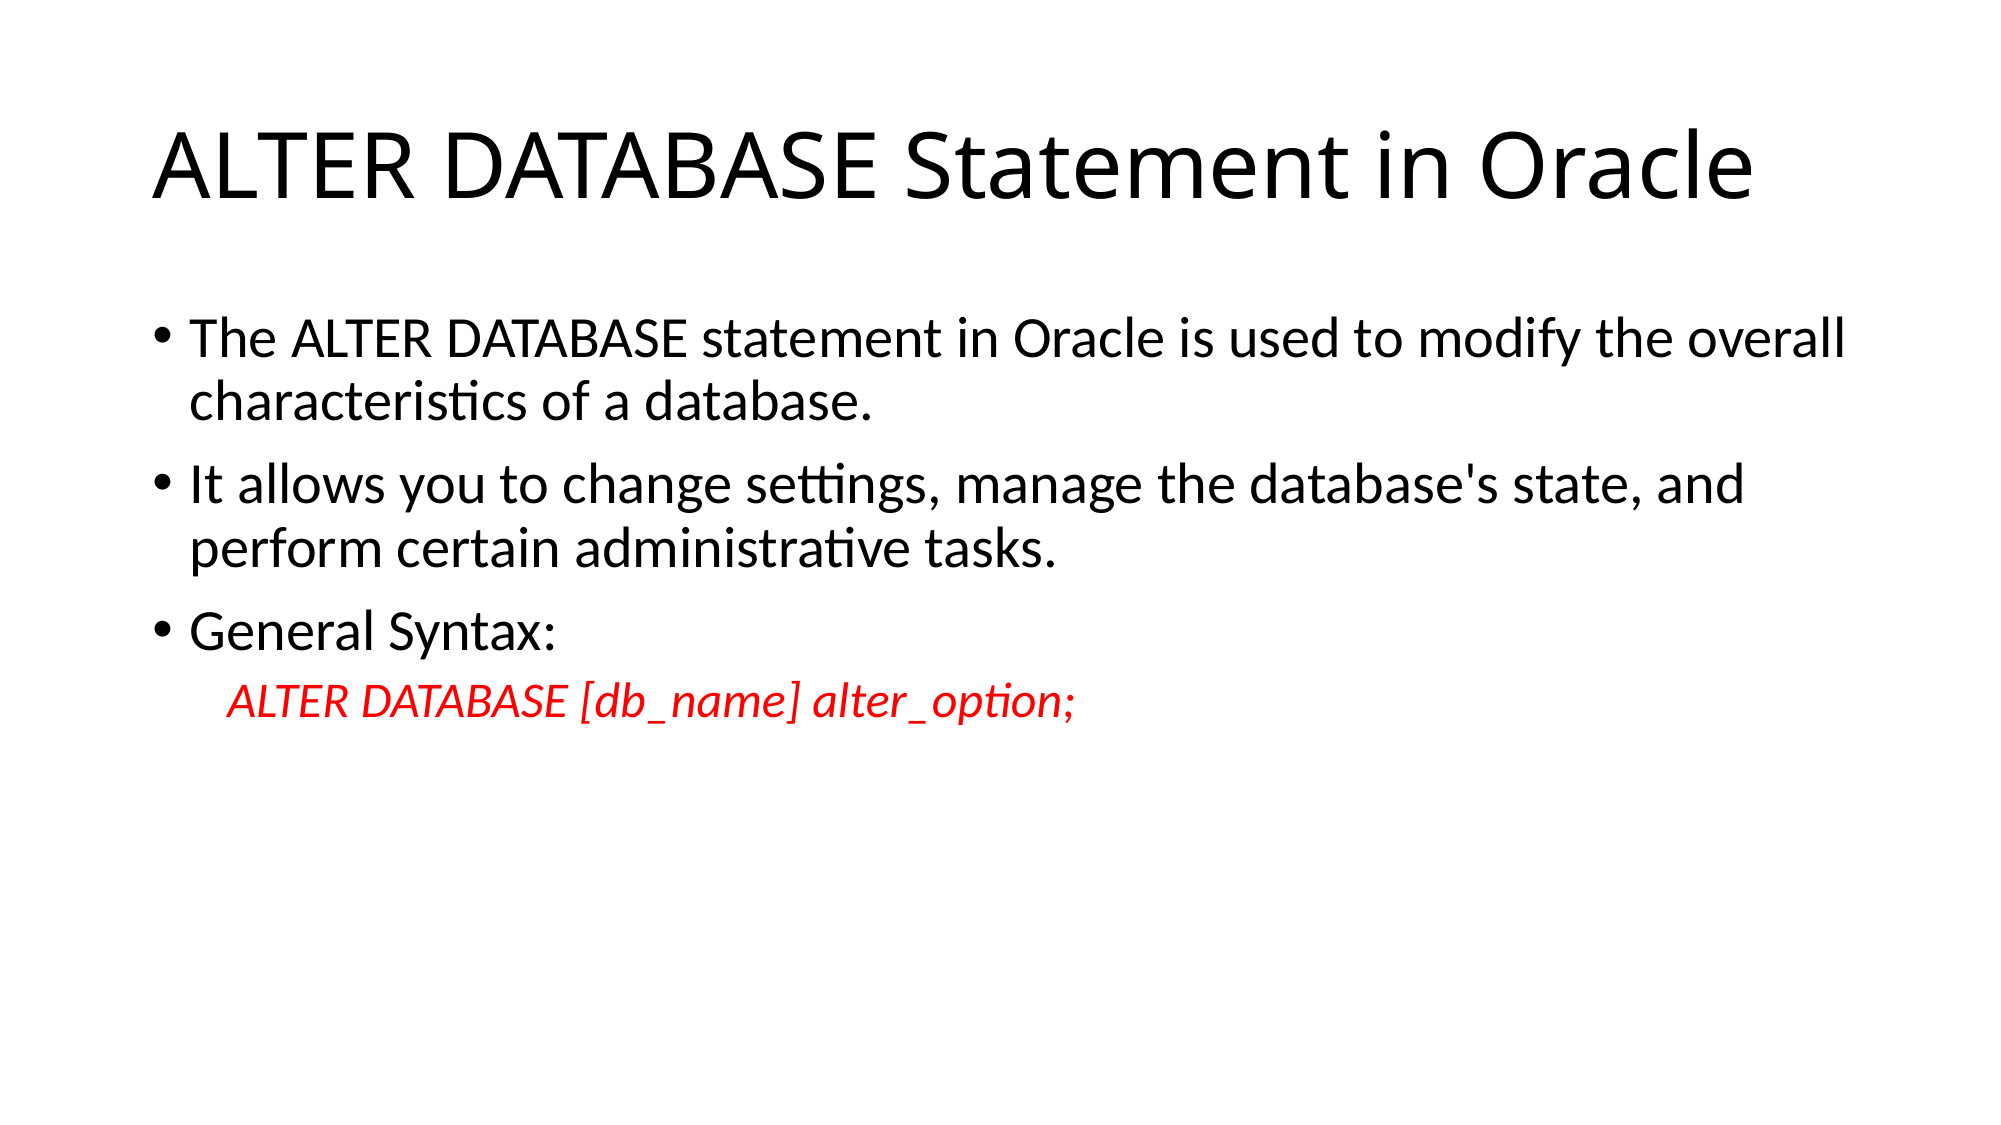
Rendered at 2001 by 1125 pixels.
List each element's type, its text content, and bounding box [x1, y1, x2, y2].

title ALTER DATABASE Statement in Oracle [137, 59, 1863, 278]
list The ALTER DATABASE statement in Oracle is used to modify the overall characteristics of a database. It allows you to change settings, manage the database's state, and perform certain administrative tasks. General Syntax: ALTER DATABASE [db_name] alter_option; [137, 299, 1863, 1014]
